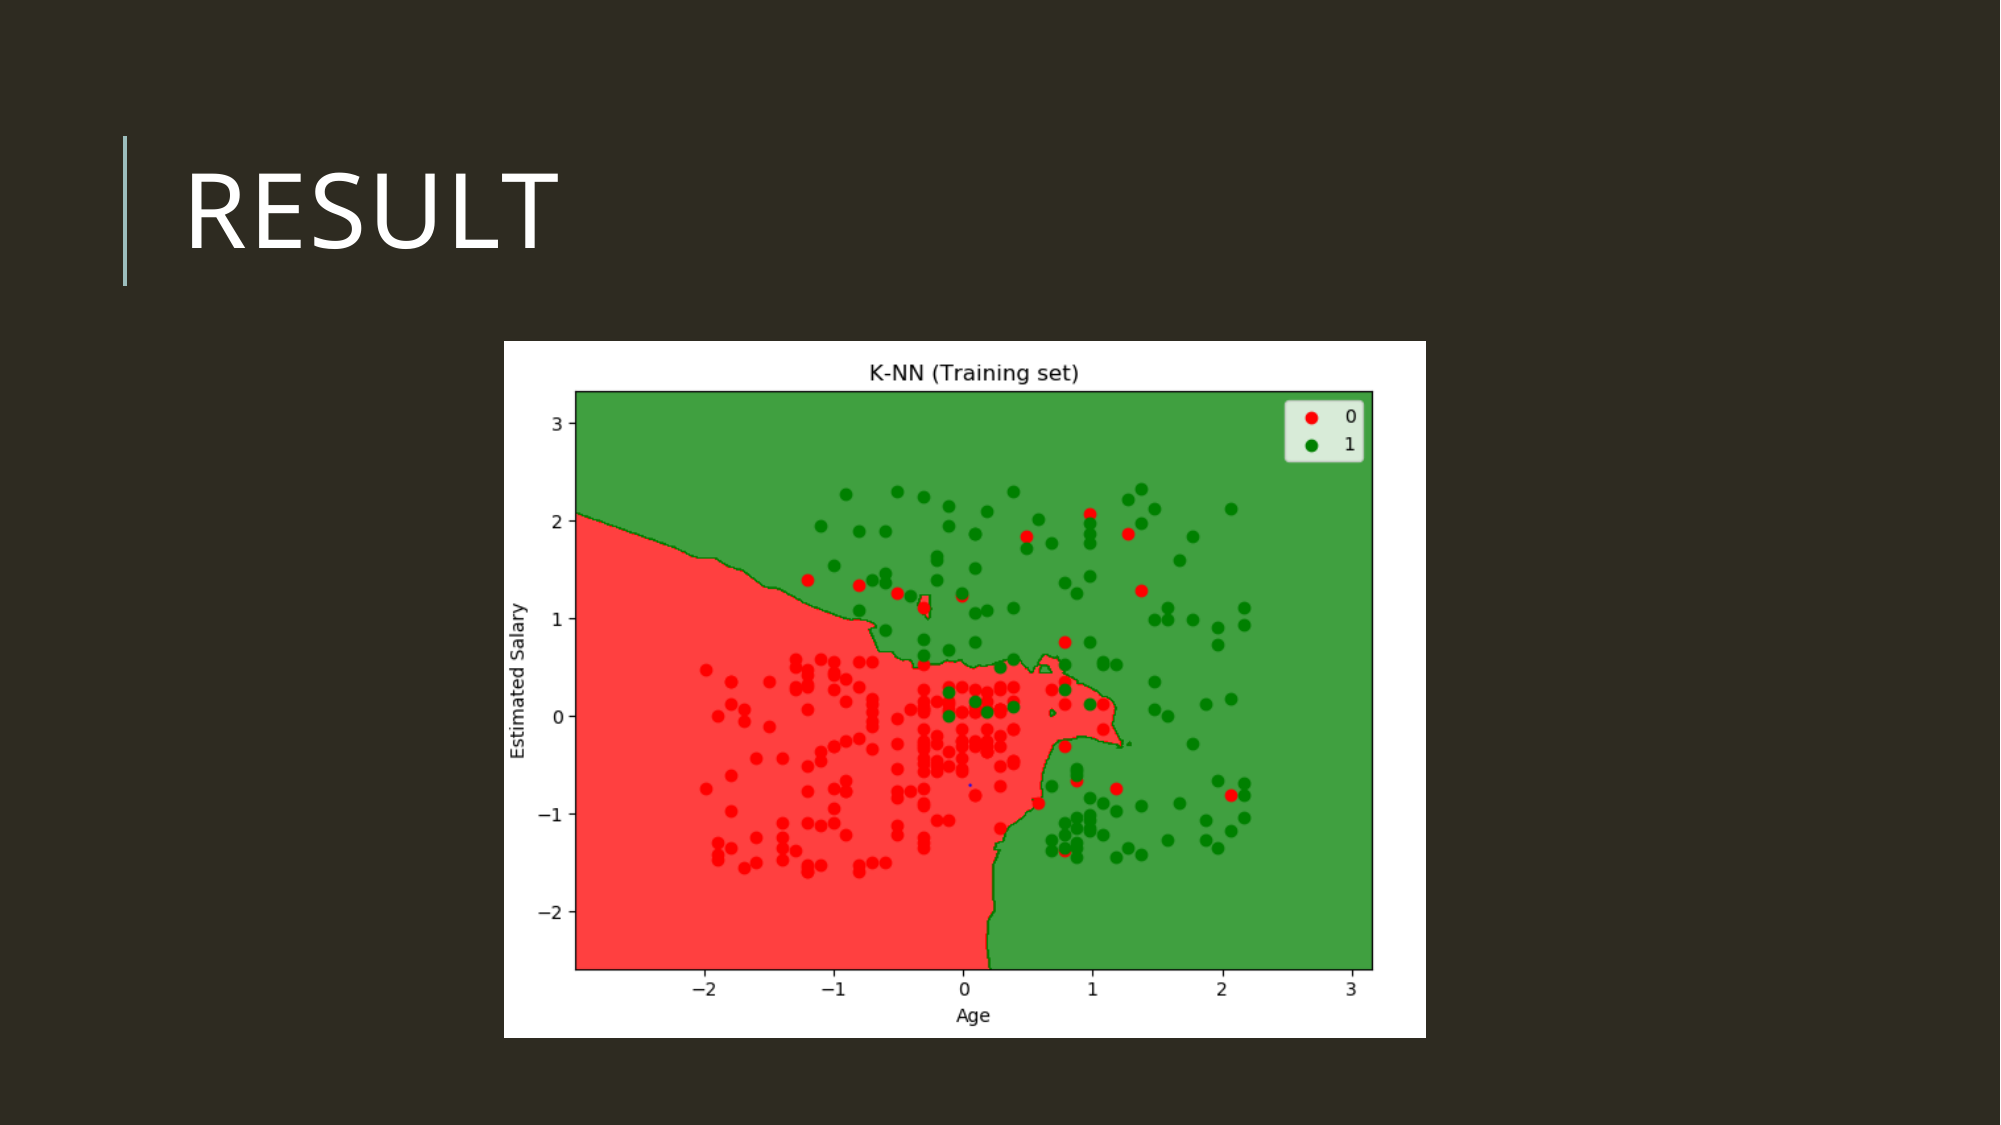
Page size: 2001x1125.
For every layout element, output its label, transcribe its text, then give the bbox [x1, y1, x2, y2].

title Result [168, 96, 1763, 342]
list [504, 341, 1427, 1039]
